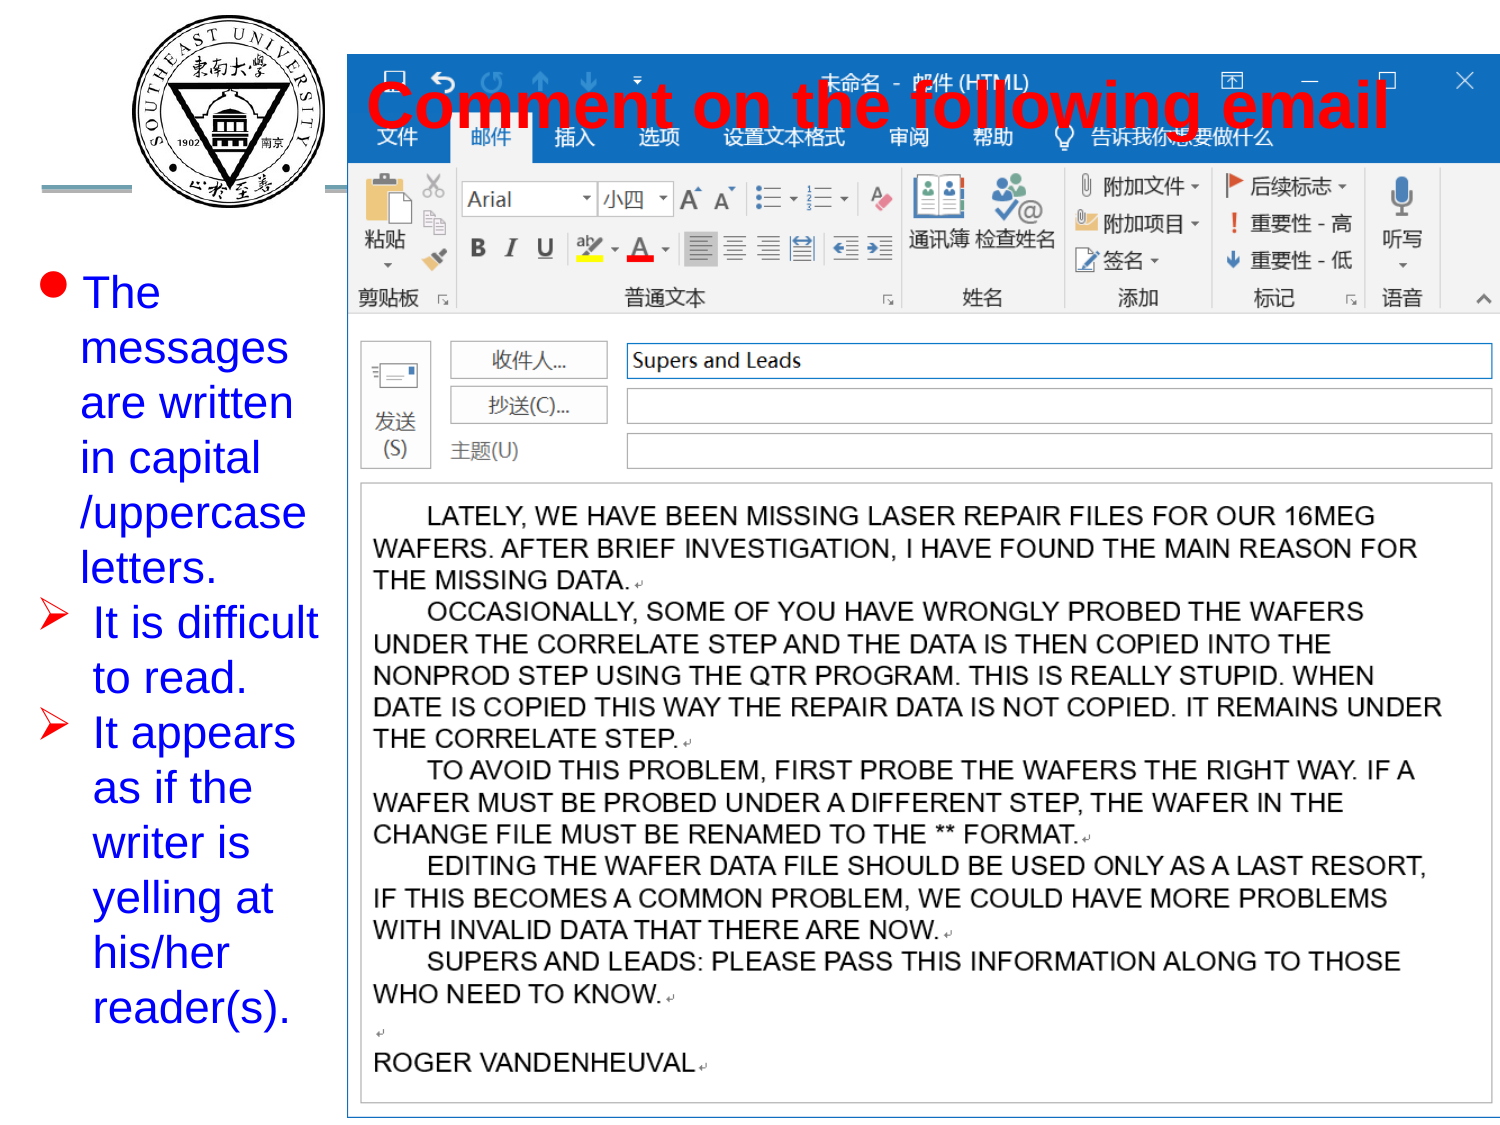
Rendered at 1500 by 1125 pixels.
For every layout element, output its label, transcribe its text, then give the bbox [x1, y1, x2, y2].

picture [346, 54, 1500, 1119]
picture [132, 15, 325, 208]
text_box The messages are written in capital /uppercase letters. It is difficult to read. It appears as if the writer is yelling at his/her reader(s). [21, 255, 337, 1040]
